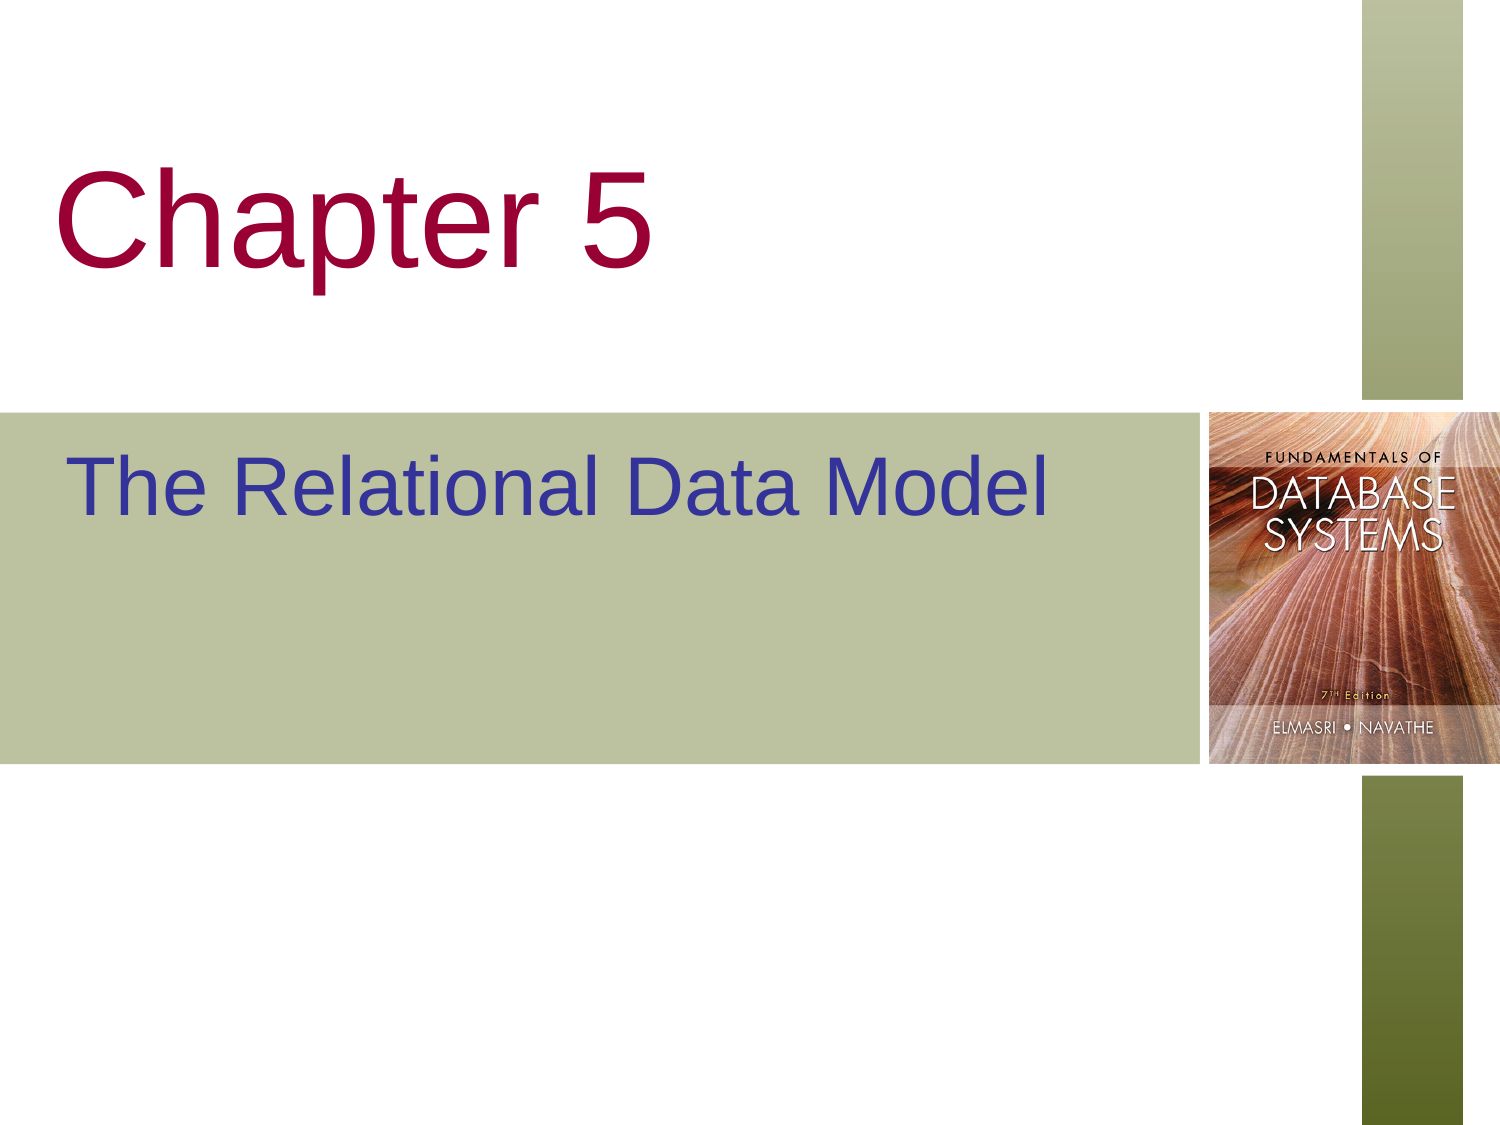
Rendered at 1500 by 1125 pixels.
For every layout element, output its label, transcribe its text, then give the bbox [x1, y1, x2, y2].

title Chapter 5 [37, 24, 1200, 400]
picture [1209, 412, 1500, 764]
subtitle The Relational Data Model [50, 425, 1138, 738]
